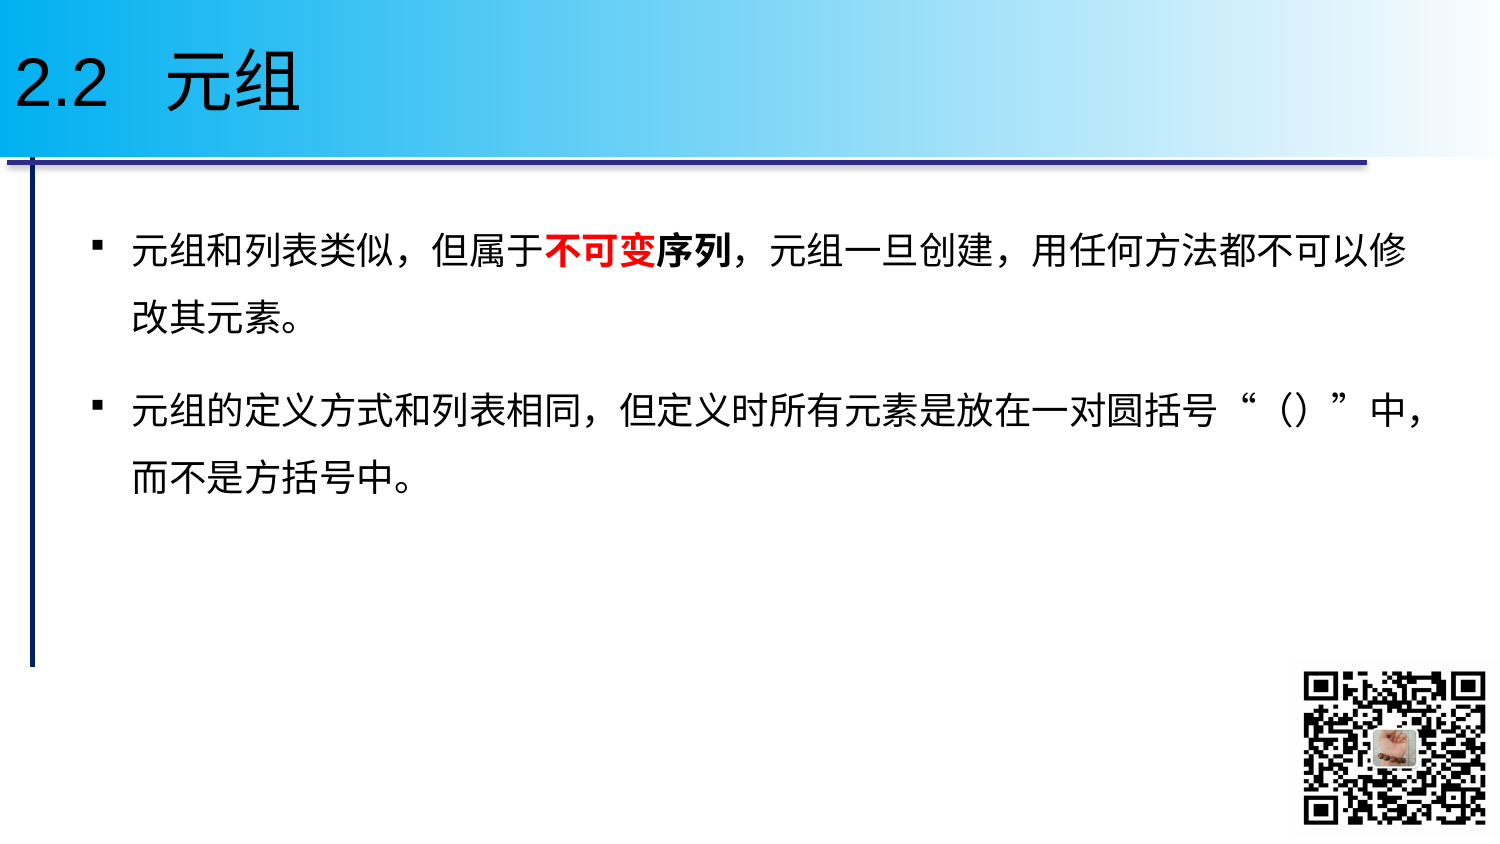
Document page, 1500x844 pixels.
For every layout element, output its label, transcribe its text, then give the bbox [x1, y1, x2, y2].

list 元组和列表类似，但属于不可变序列，元组一旦创建，用任何方法都不可以修改其元素。 元组的定义方式和列表相同，但定义时所有元素是放在一对圆括号“（）”中，而不是方括号中。 [74, 196, 1426, 755]
picture [1289, 659, 1500, 837]
title 2.2 元组 [0, 0, 1497, 158]
